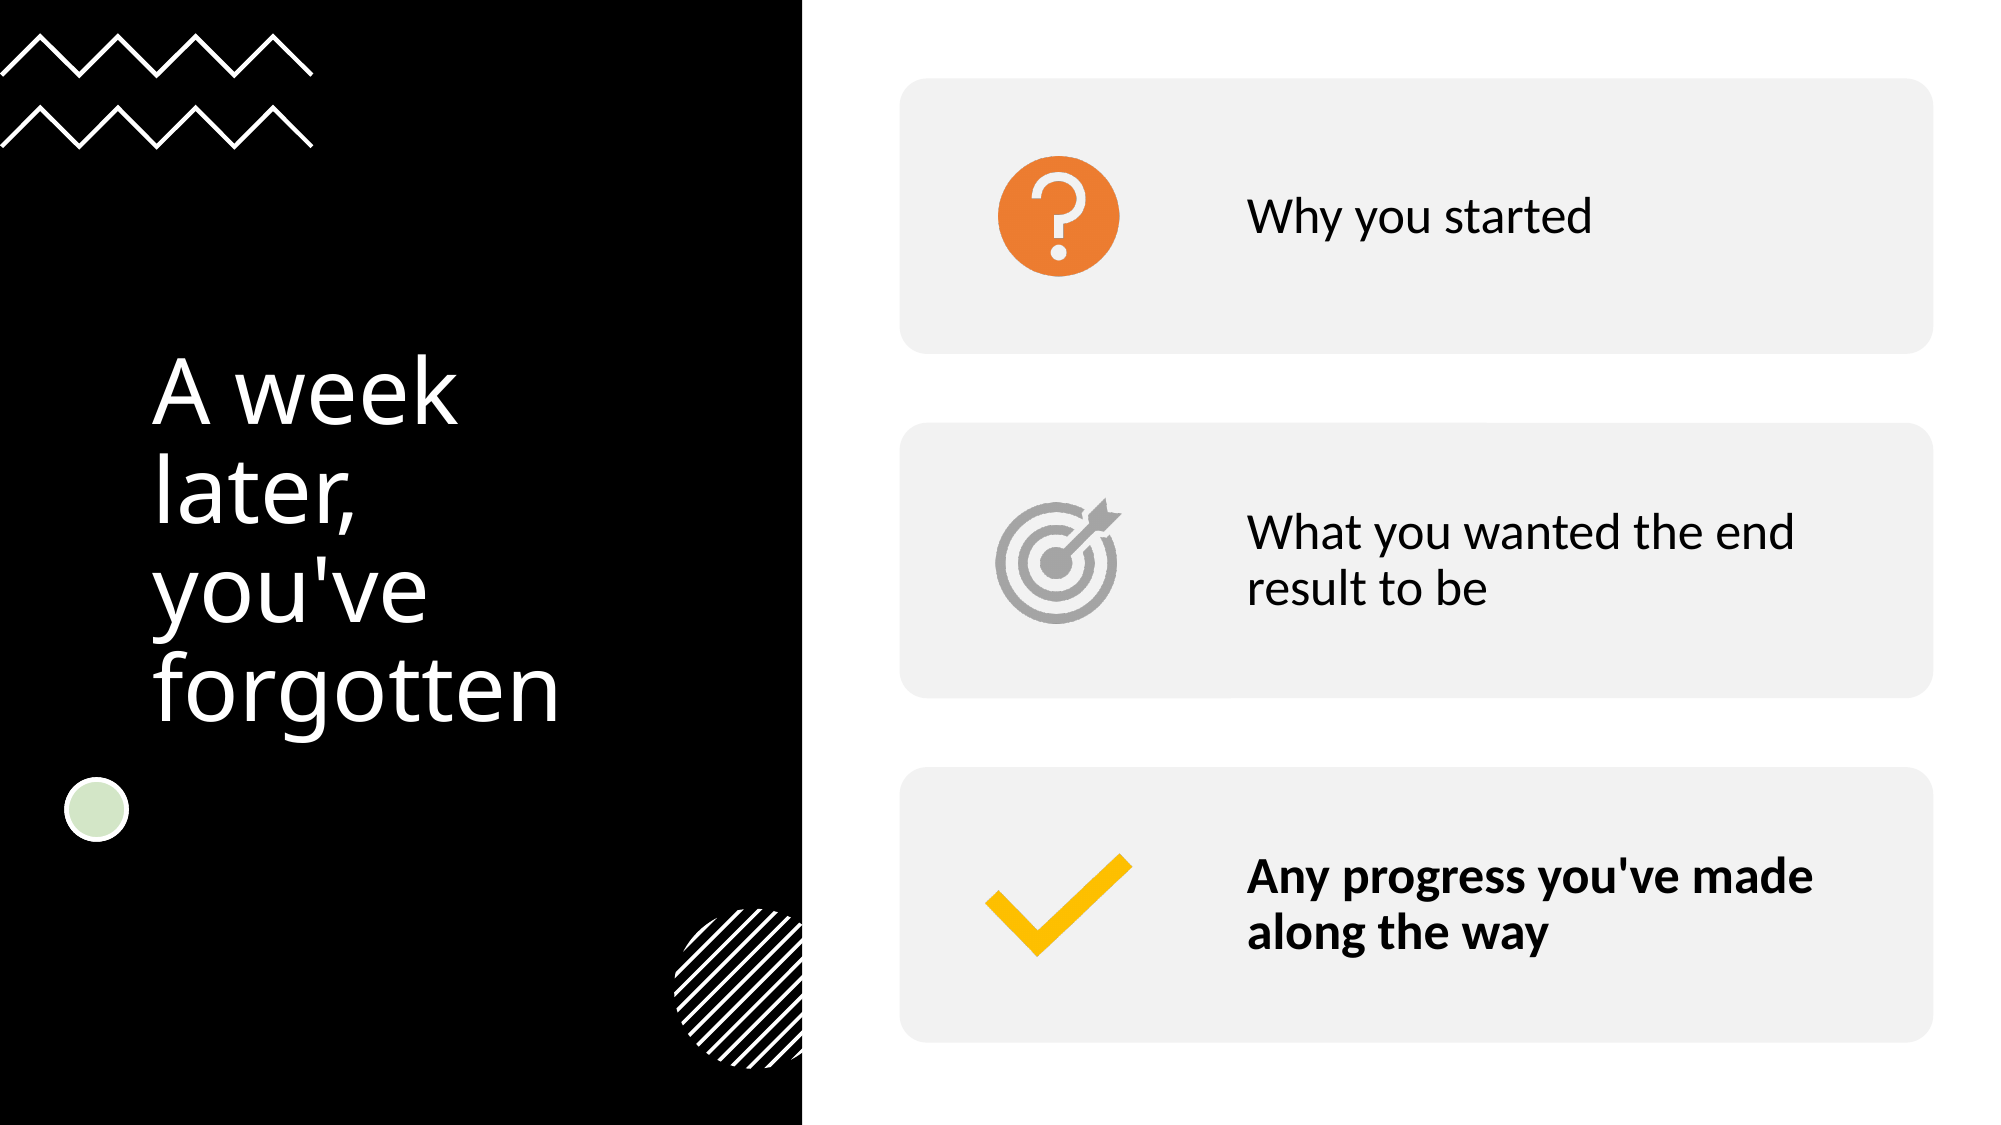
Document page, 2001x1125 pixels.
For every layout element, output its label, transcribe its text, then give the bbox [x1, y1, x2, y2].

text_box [674, 908, 835, 1069]
text_box [0, 0, 803, 1125]
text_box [0, 33, 314, 150]
title A week later, you've forgotten [137, 196, 663, 892]
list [899, 78, 1934, 1043]
text_box [803, 0, 2000, 1125]
text_box [65, 778, 128, 841]
